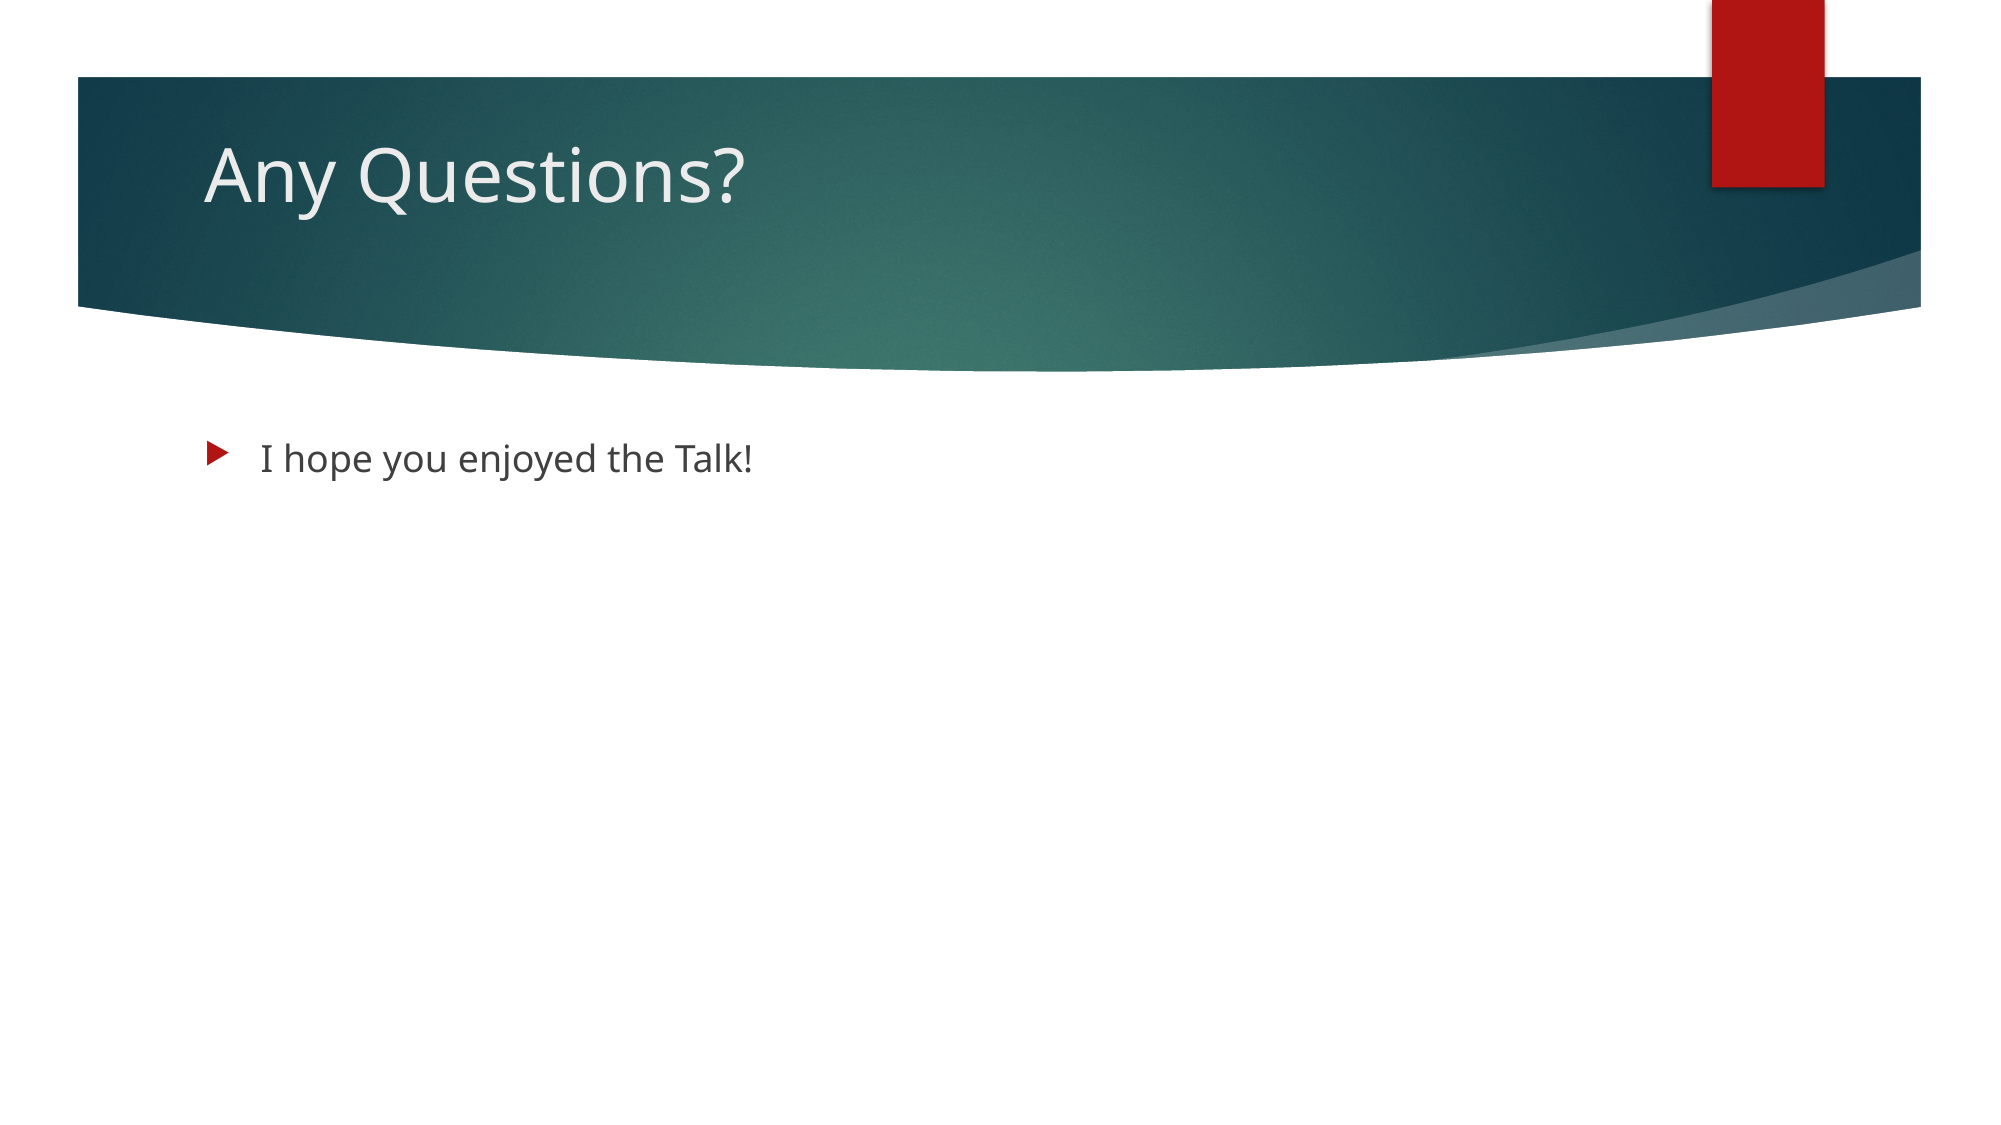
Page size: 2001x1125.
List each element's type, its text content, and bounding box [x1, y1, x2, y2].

title Any Questions? [189, 159, 1638, 276]
list I hope you enjoyed the Talk! [189, 427, 1638, 988]
